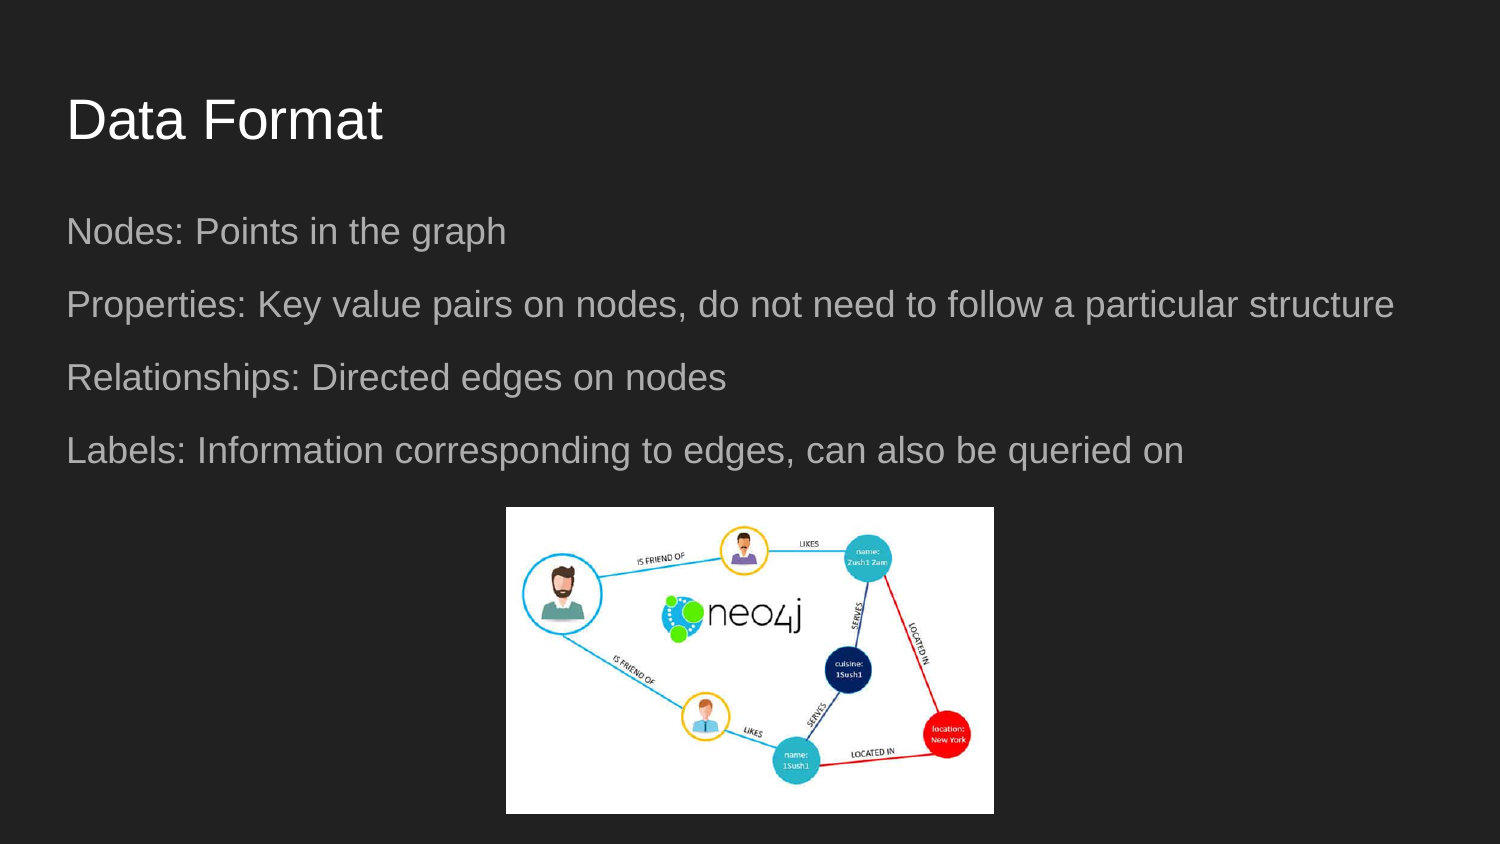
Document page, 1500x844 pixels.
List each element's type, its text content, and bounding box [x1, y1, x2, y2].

list Nodes: Points in the graph Properties: Key value pairs on nodes, do not need to follow a particular structure Relationships: Directed edges on nodes Labels: Information corresponding to edges, can also be queried on [51, 189, 1449, 750]
picture [506, 507, 994, 814]
title Data Format [51, 72, 1449, 167]
